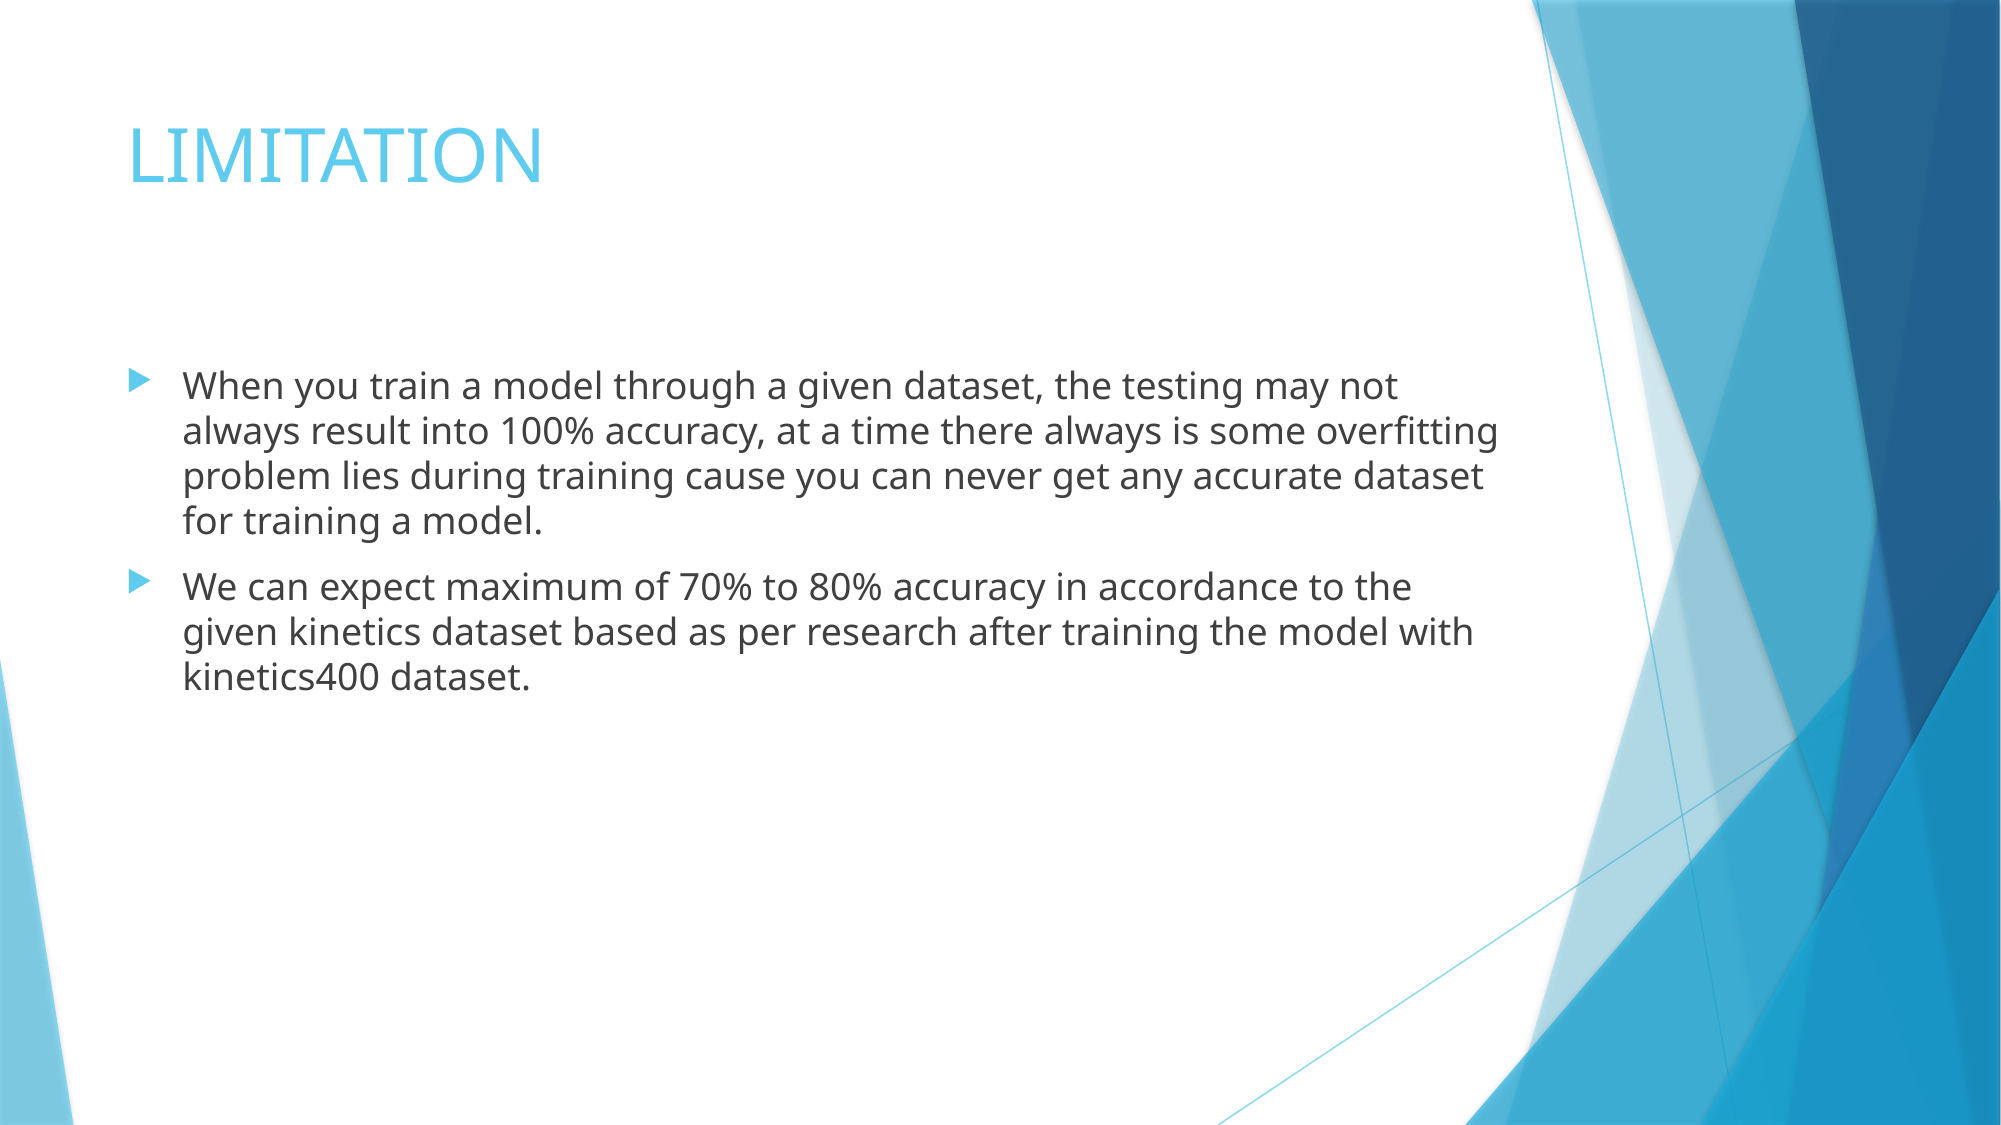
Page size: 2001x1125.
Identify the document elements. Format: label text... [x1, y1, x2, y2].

list When you train a model through a given dataset, the testing may not always result into 100% accuracy, at a time there always is some overfitting problem lies during training cause you can never get any accurate dataset for training a model. We can expect maximum of 70% to 80% accuracy in accordance to the given kinetics dataset based as per research after training the model with kinetics400 dataset. [111, 354, 1522, 992]
title LIMITATION [111, 99, 1522, 317]
